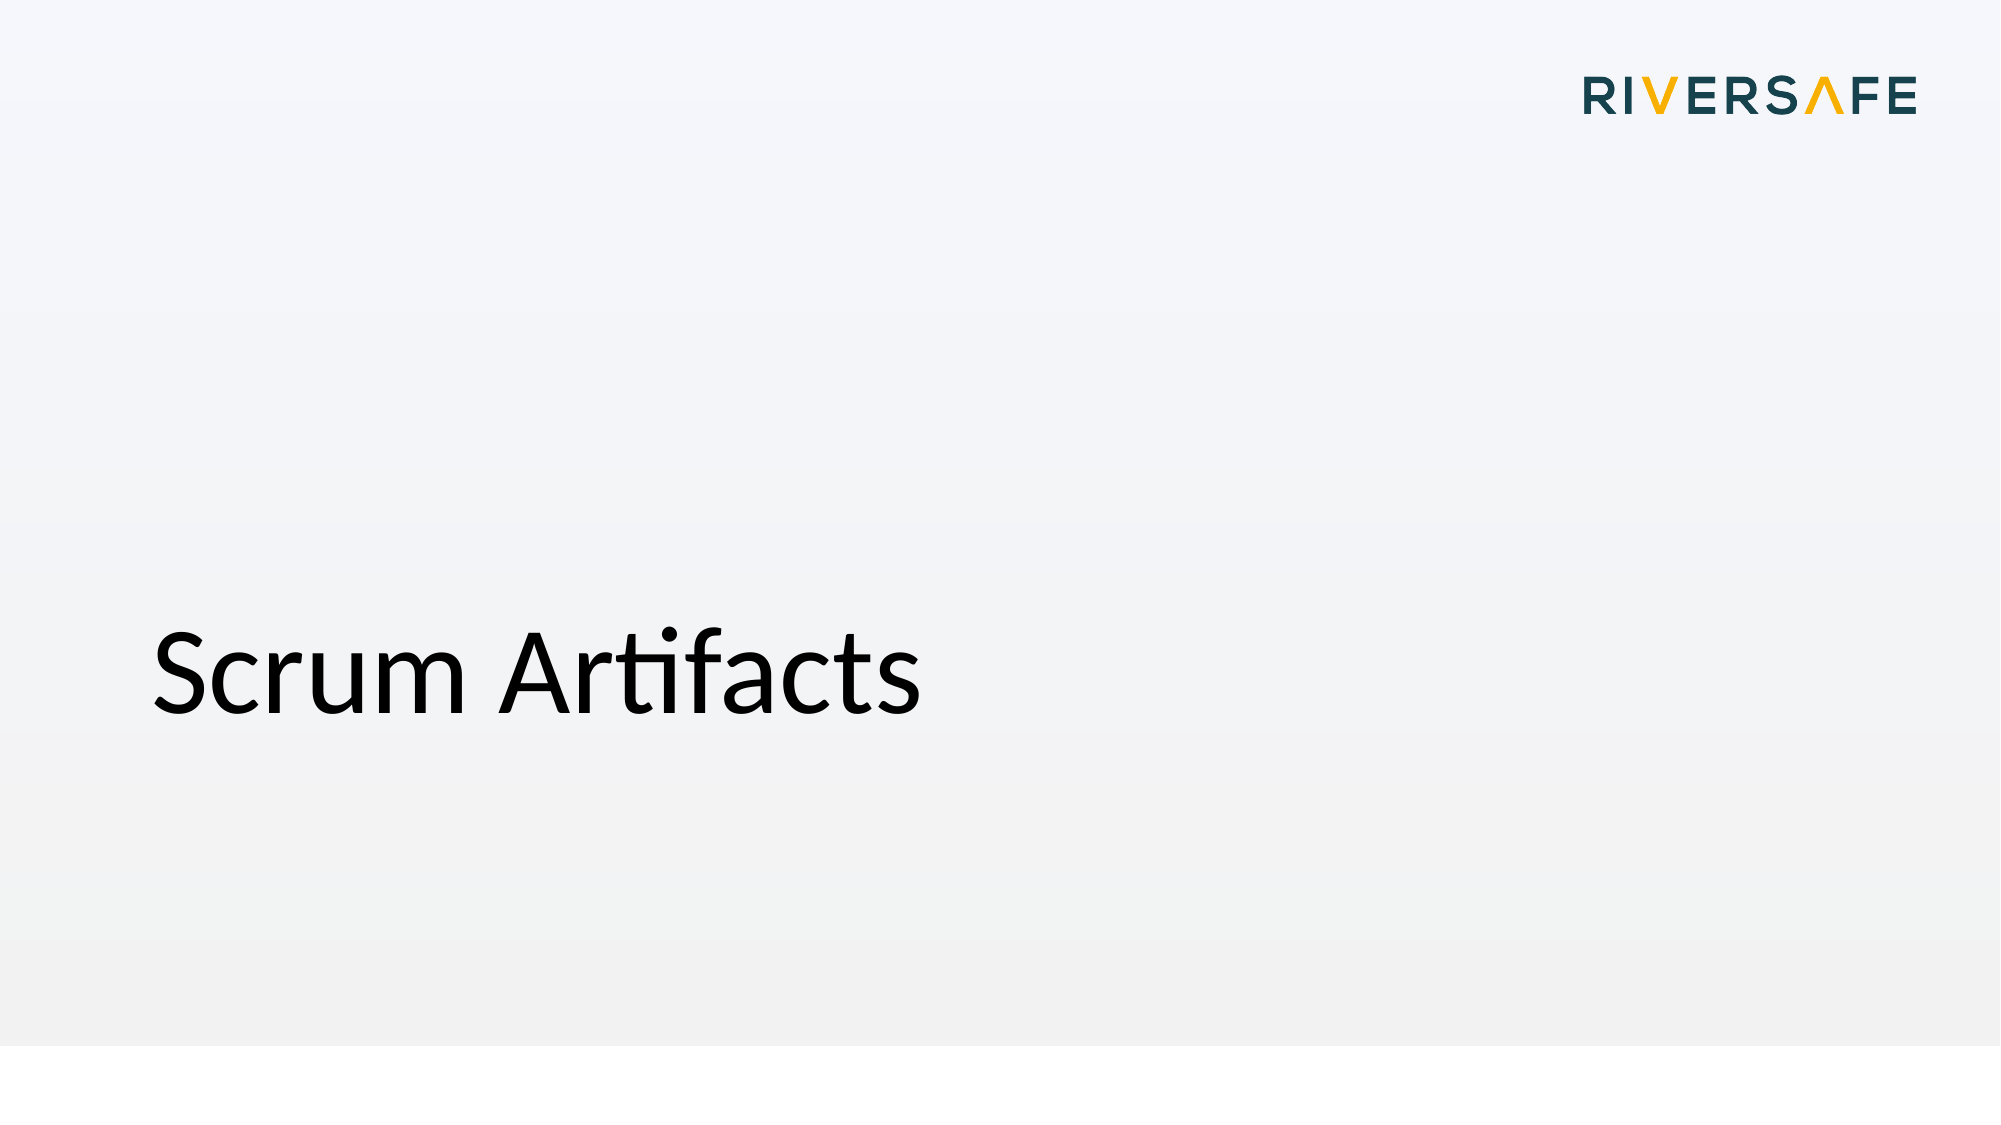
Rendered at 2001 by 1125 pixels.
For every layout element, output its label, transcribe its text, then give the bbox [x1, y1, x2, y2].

picture [1584, 75, 1916, 115]
title Scrum Artifacts [136, 280, 1862, 749]
